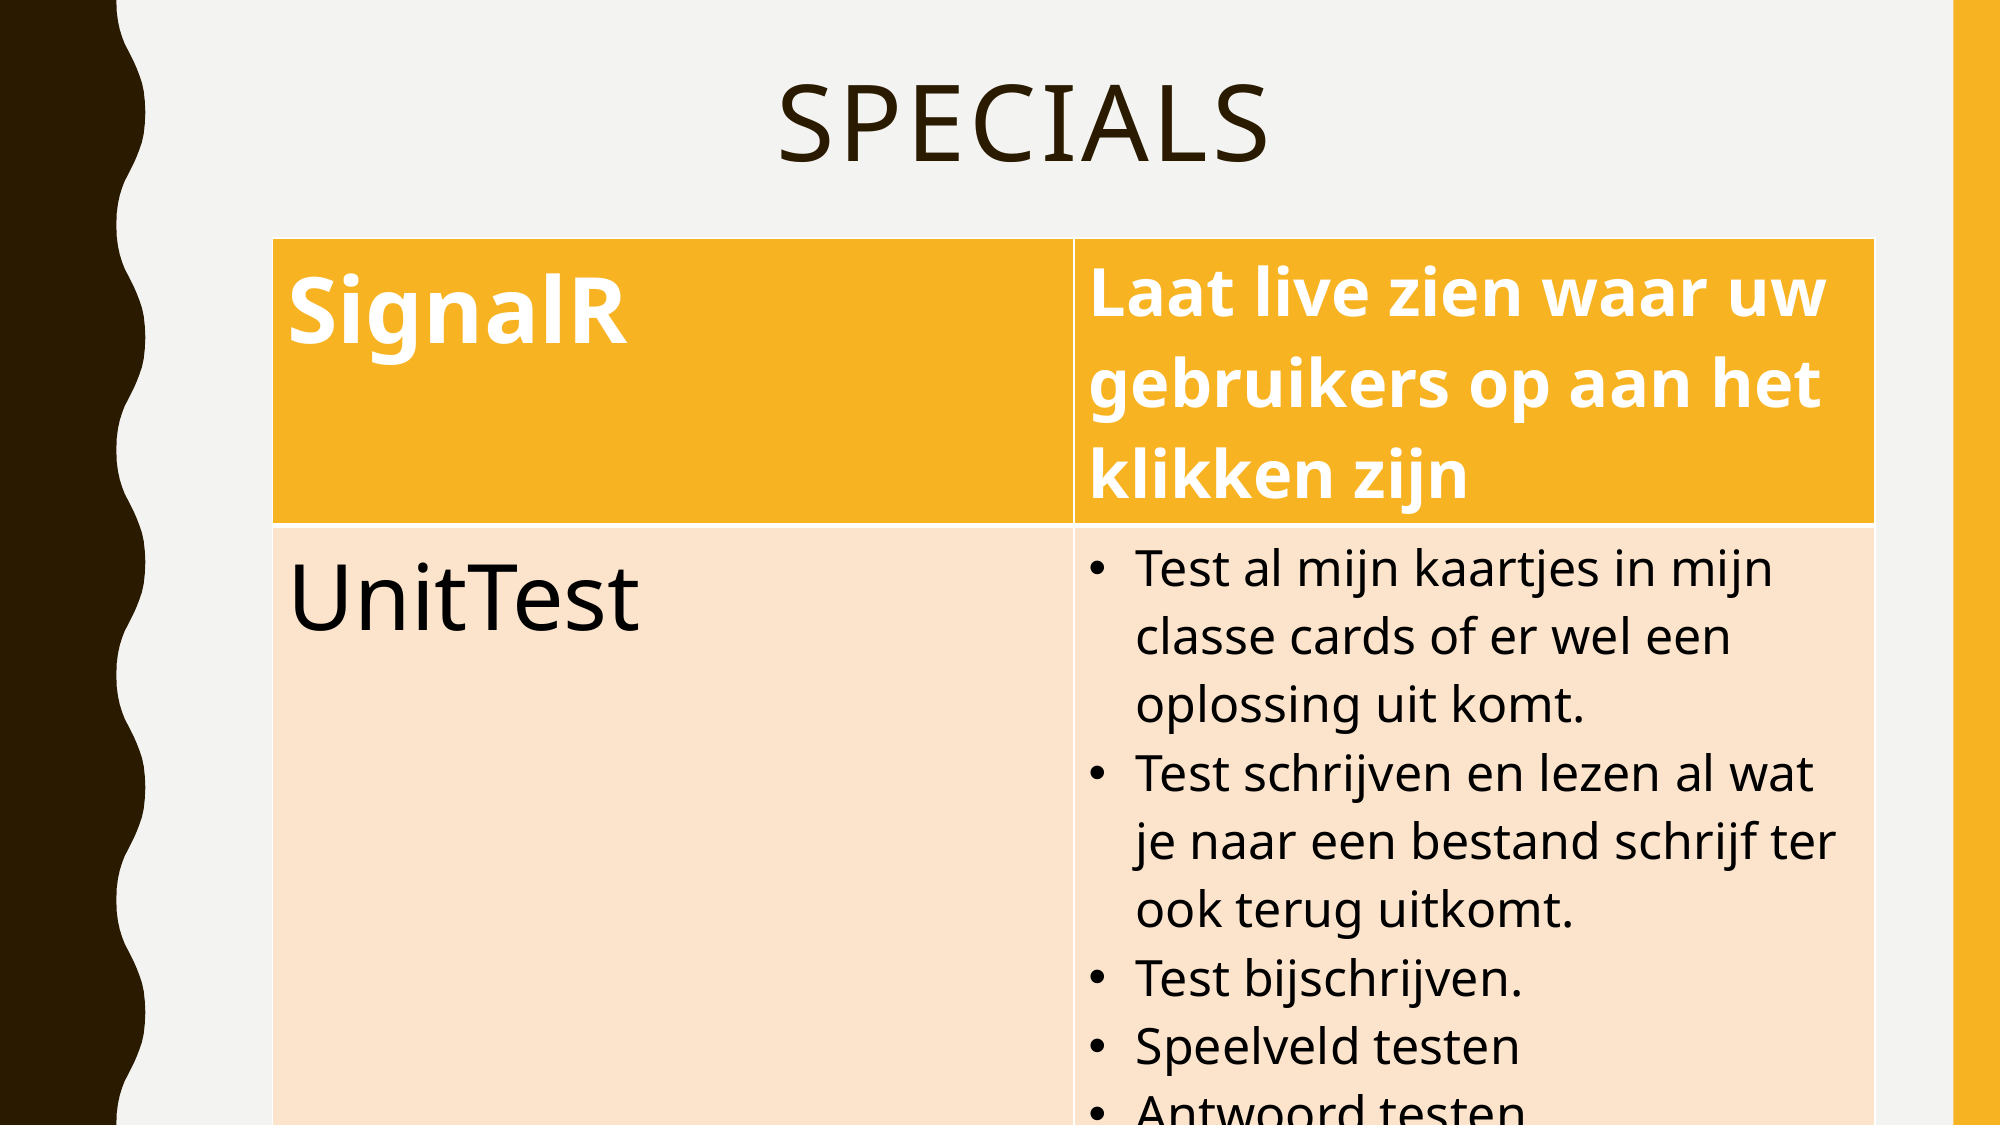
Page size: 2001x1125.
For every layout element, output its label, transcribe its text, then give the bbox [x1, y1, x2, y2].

table_cell Test al mijn kaartjes in mijn classe cards of er wel een oplossing uit komt. Test schrijven en lezen al wat je naar een bestand schrijf ter ook terug uitkomt. Test bijschrijven. Speelveld testen Antwoord testen [1075, 528, 1874, 1125]
table_header Laat live zien waar uw gebruikers op aan het klikken zijn [1075, 239, 1874, 523]
table_cell UnitTest [273, 528, 1073, 1125]
table_header SignalR [273, 239, 1073, 523]
title Specials [205, 62, 1875, 308]
